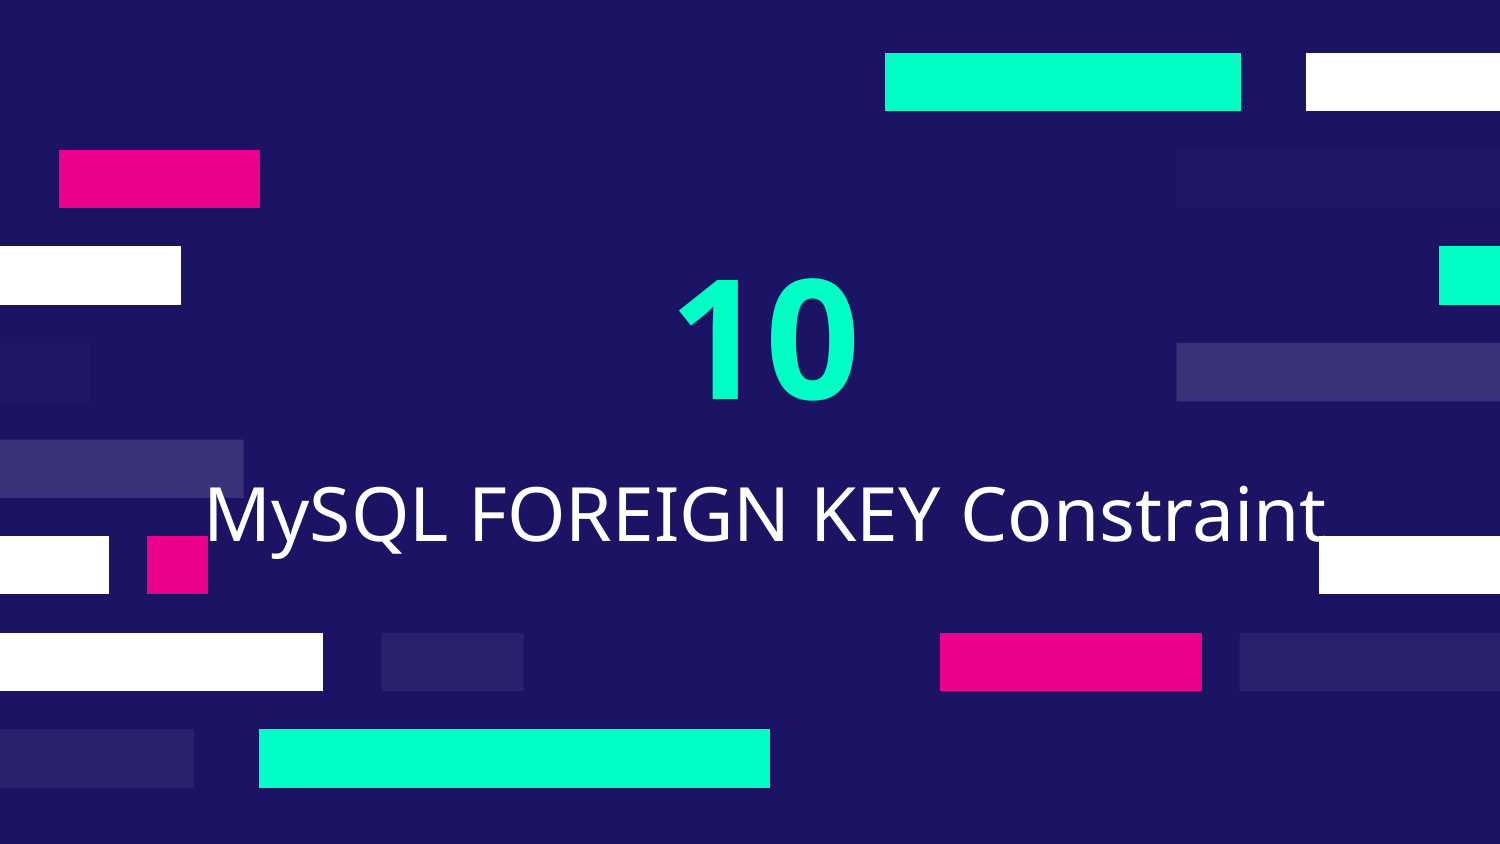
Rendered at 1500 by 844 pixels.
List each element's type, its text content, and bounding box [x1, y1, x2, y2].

title MySQL FOREIGN KEY Constraint [74, 474, 1457, 549]
title 10 [74, 352, 1457, 434]
